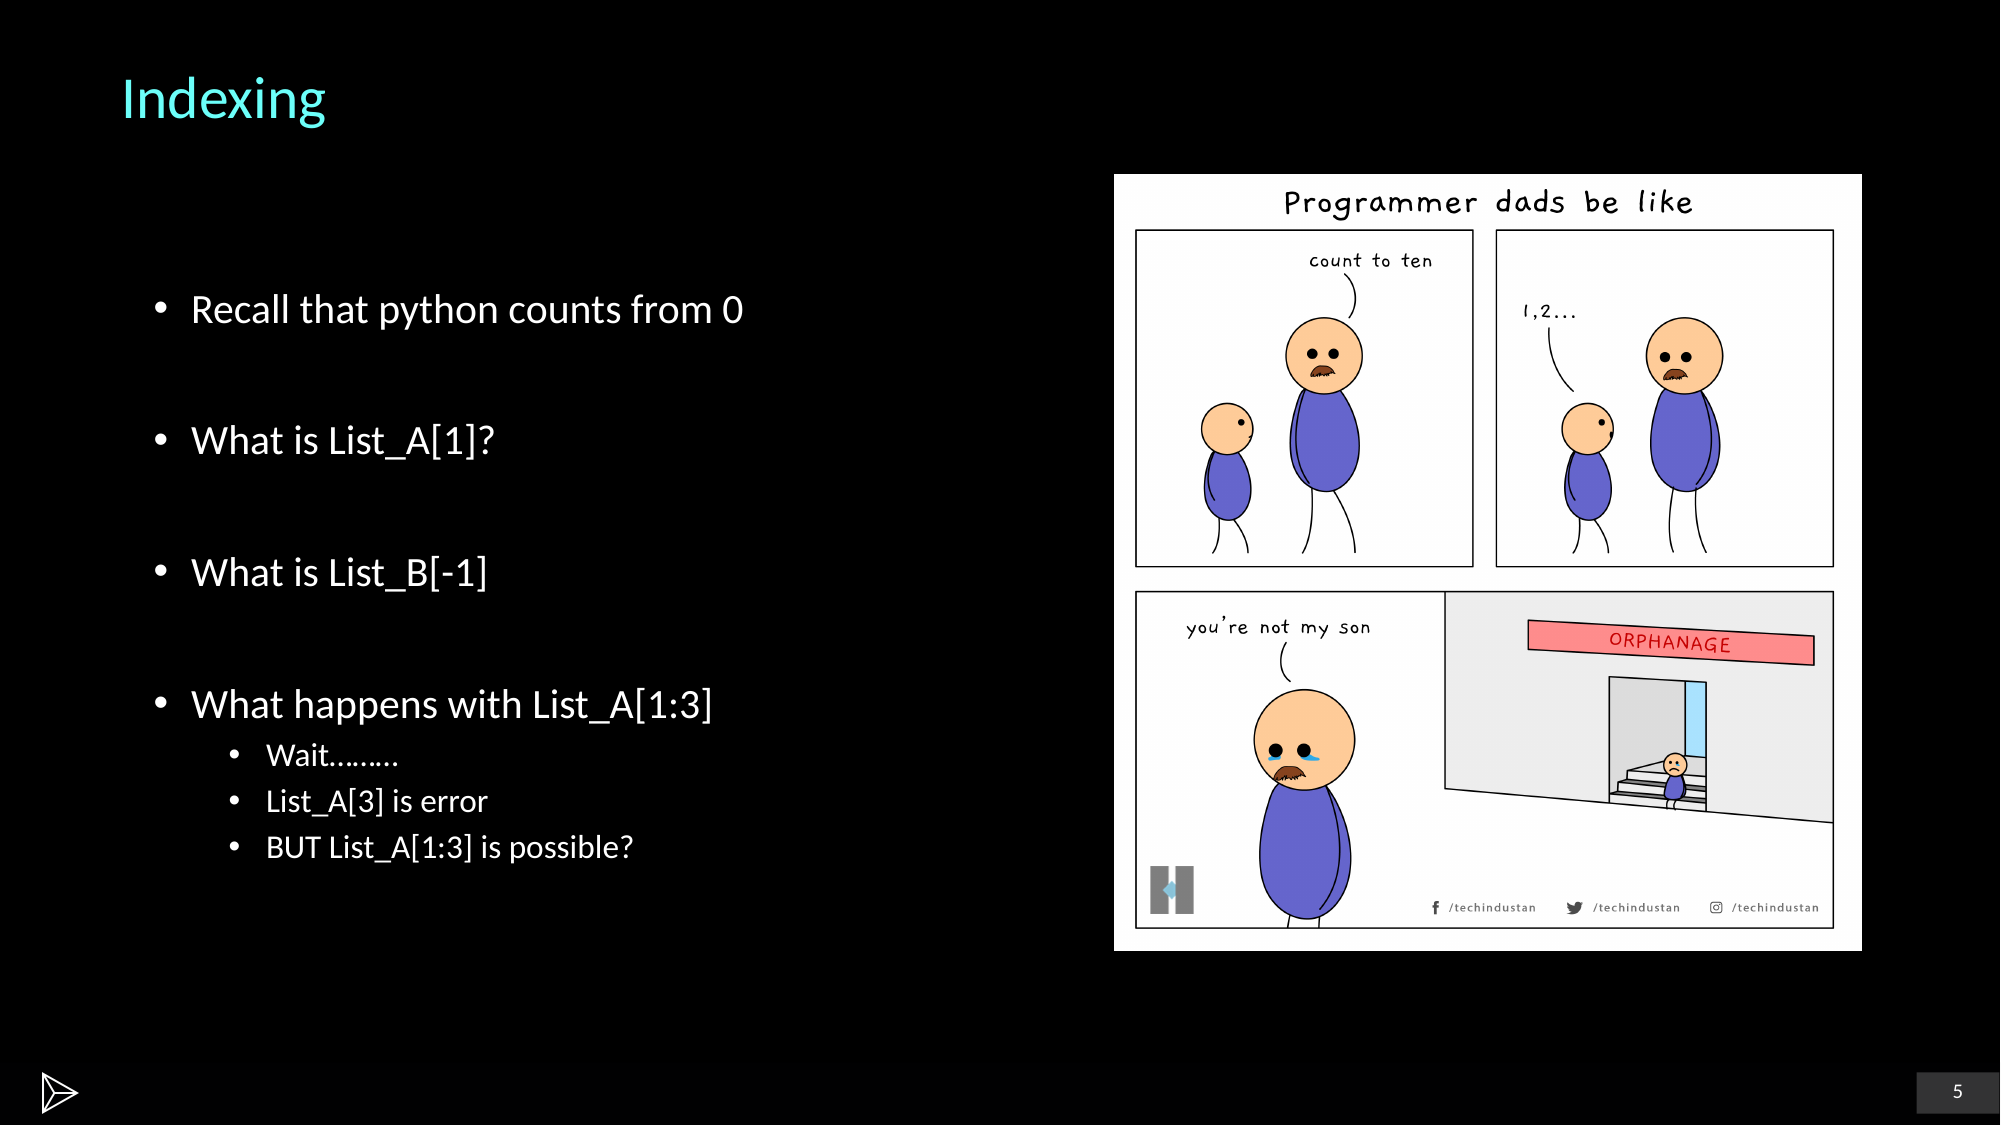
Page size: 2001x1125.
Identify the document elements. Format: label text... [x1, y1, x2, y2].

picture [42, 1072, 79, 1114]
list Recall that python counts from 0 What is List_A[1]? What is List_B[-1] What happens with List_A[1:3] Wait……… List_A[3] is error BUT List_A[1:3] is possible? [138, 279, 975, 994]
title Indexing [106, 59, 1832, 140]
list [1114, 174, 1862, 951]
